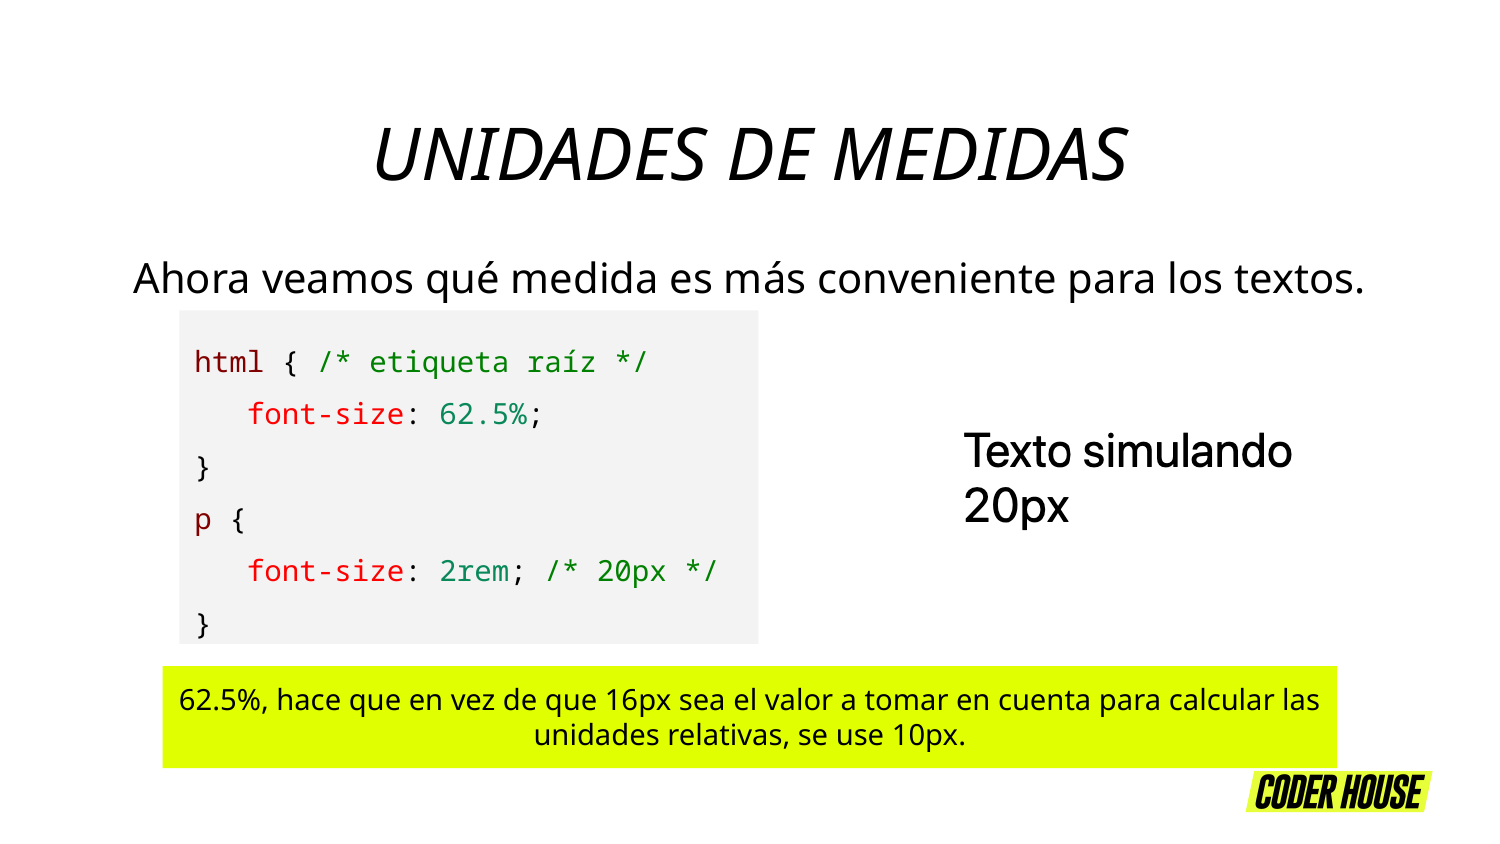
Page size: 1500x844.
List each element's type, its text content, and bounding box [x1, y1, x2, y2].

text_box Ahora veamos qué medida es más conveniente para los textos. [106, 212, 1394, 292]
picture [1241, 764, 1437, 819]
picture [949, 399, 1311, 559]
text_box 62.5%, hace que en vez de que 16px sea el valor a tomar en cuenta para calcular las unidades relativas, se use 10px. [162, 666, 1338, 769]
text_box html { /* etiqueta raíz */ font-size: 62.5%; } p { font-size: 2rem; /* 20px */ } [179, 310, 759, 644]
text_box UNIDADES DE MEDIDAS [238, 79, 1262, 194]
